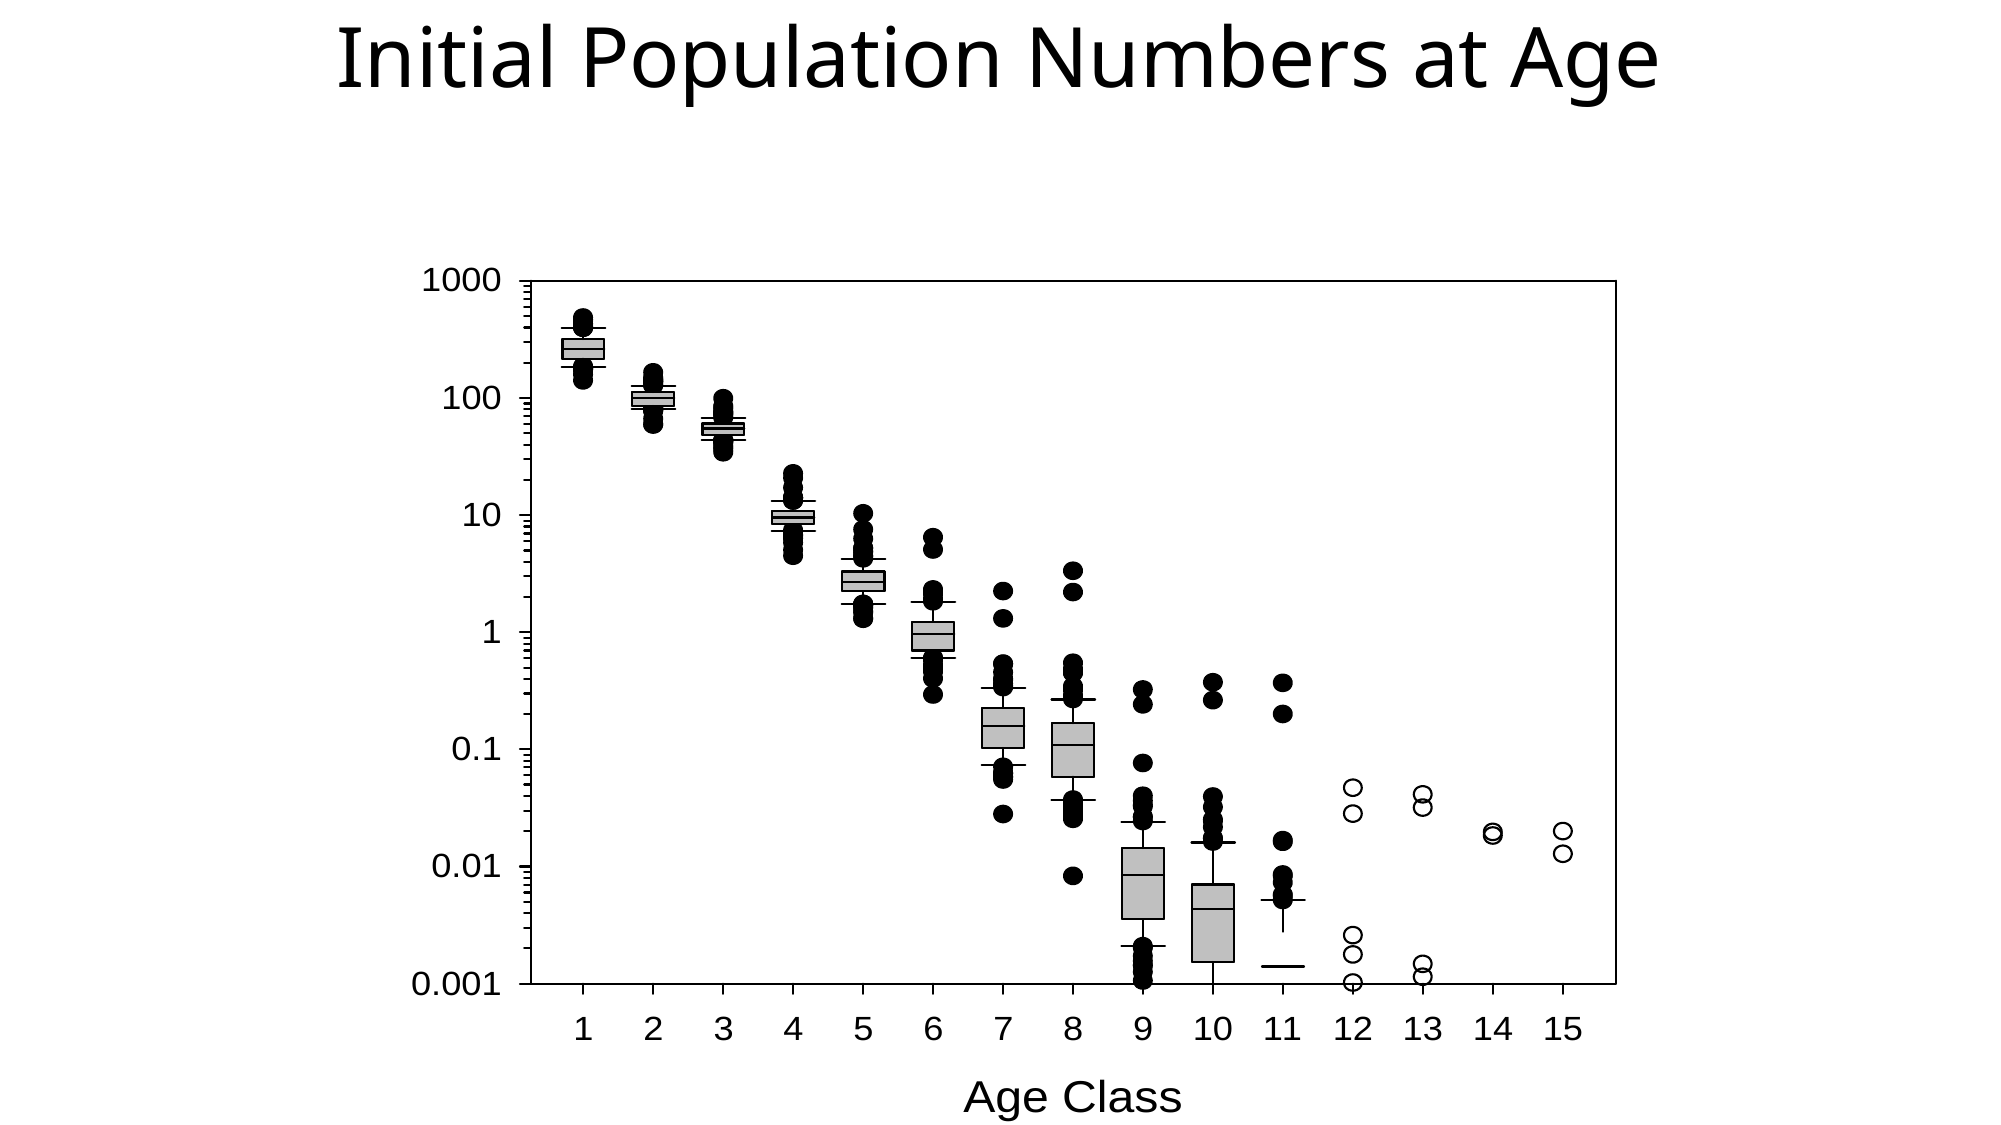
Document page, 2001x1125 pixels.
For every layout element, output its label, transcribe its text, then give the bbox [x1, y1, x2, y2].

picture [325, 176, 1675, 1125]
title Initial Population Numbers at Age [137, 0, 1863, 121]
